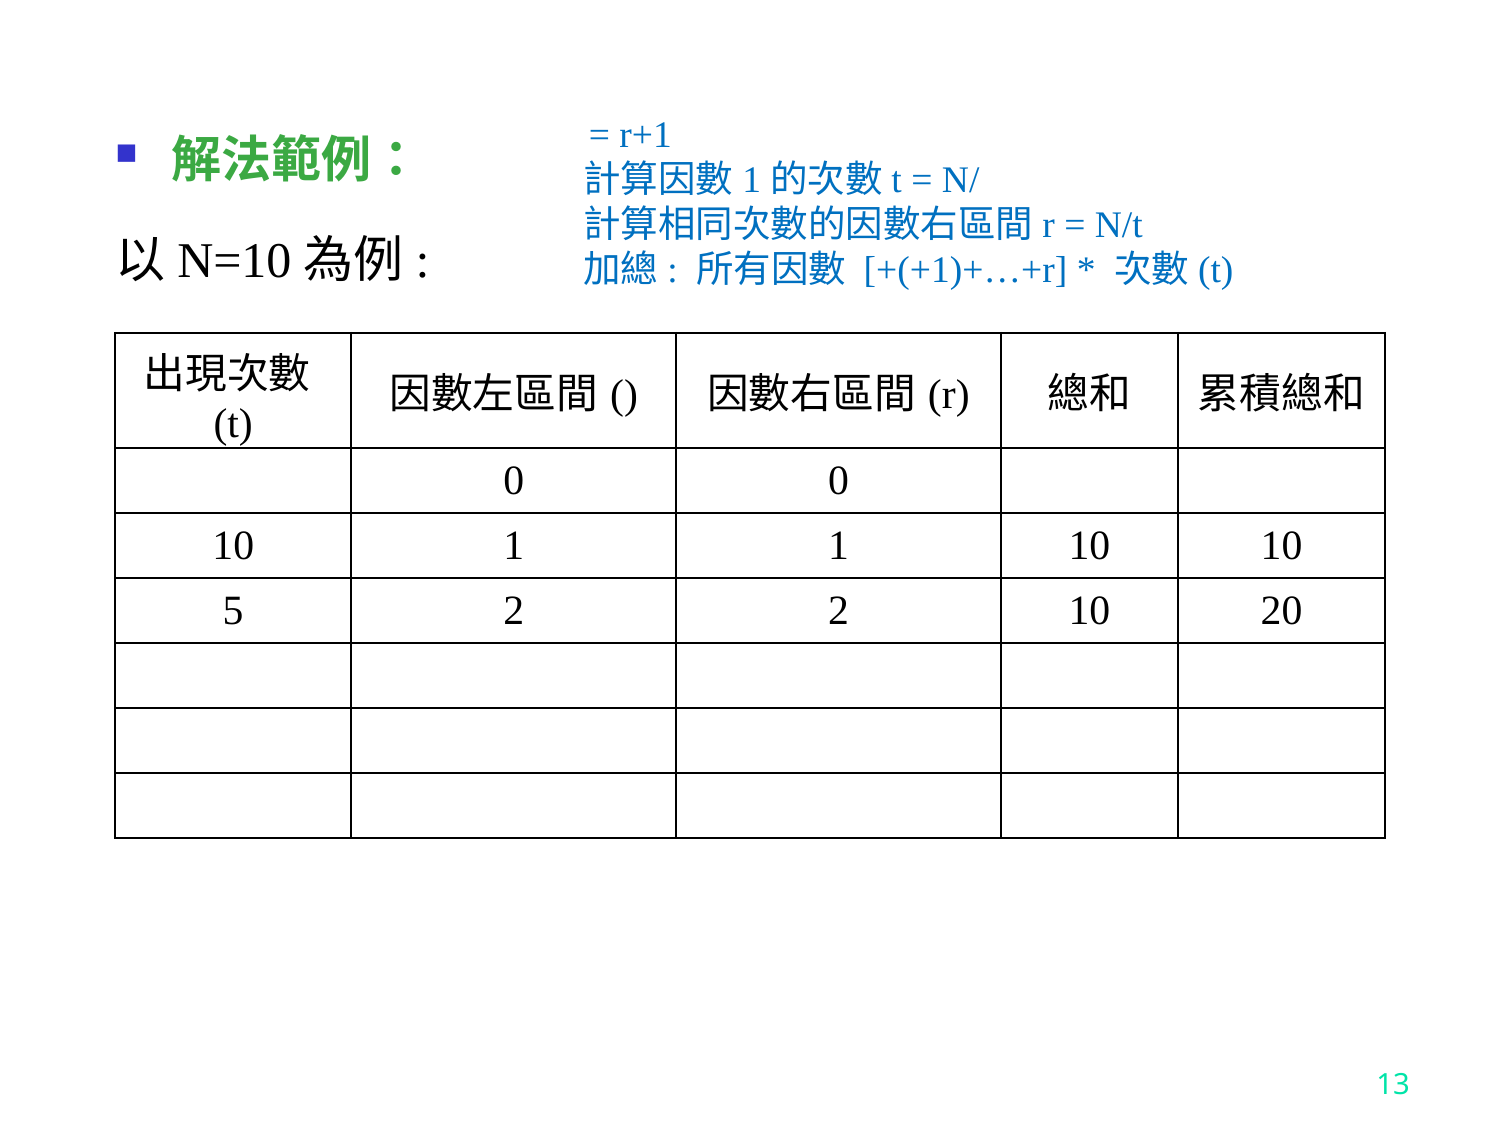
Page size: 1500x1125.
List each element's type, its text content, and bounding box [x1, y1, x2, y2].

text_box 解法範例： 以N=10為例: [100, 89, 1459, 1059]
slide_number 13 [1112, 1037, 1426, 1113]
